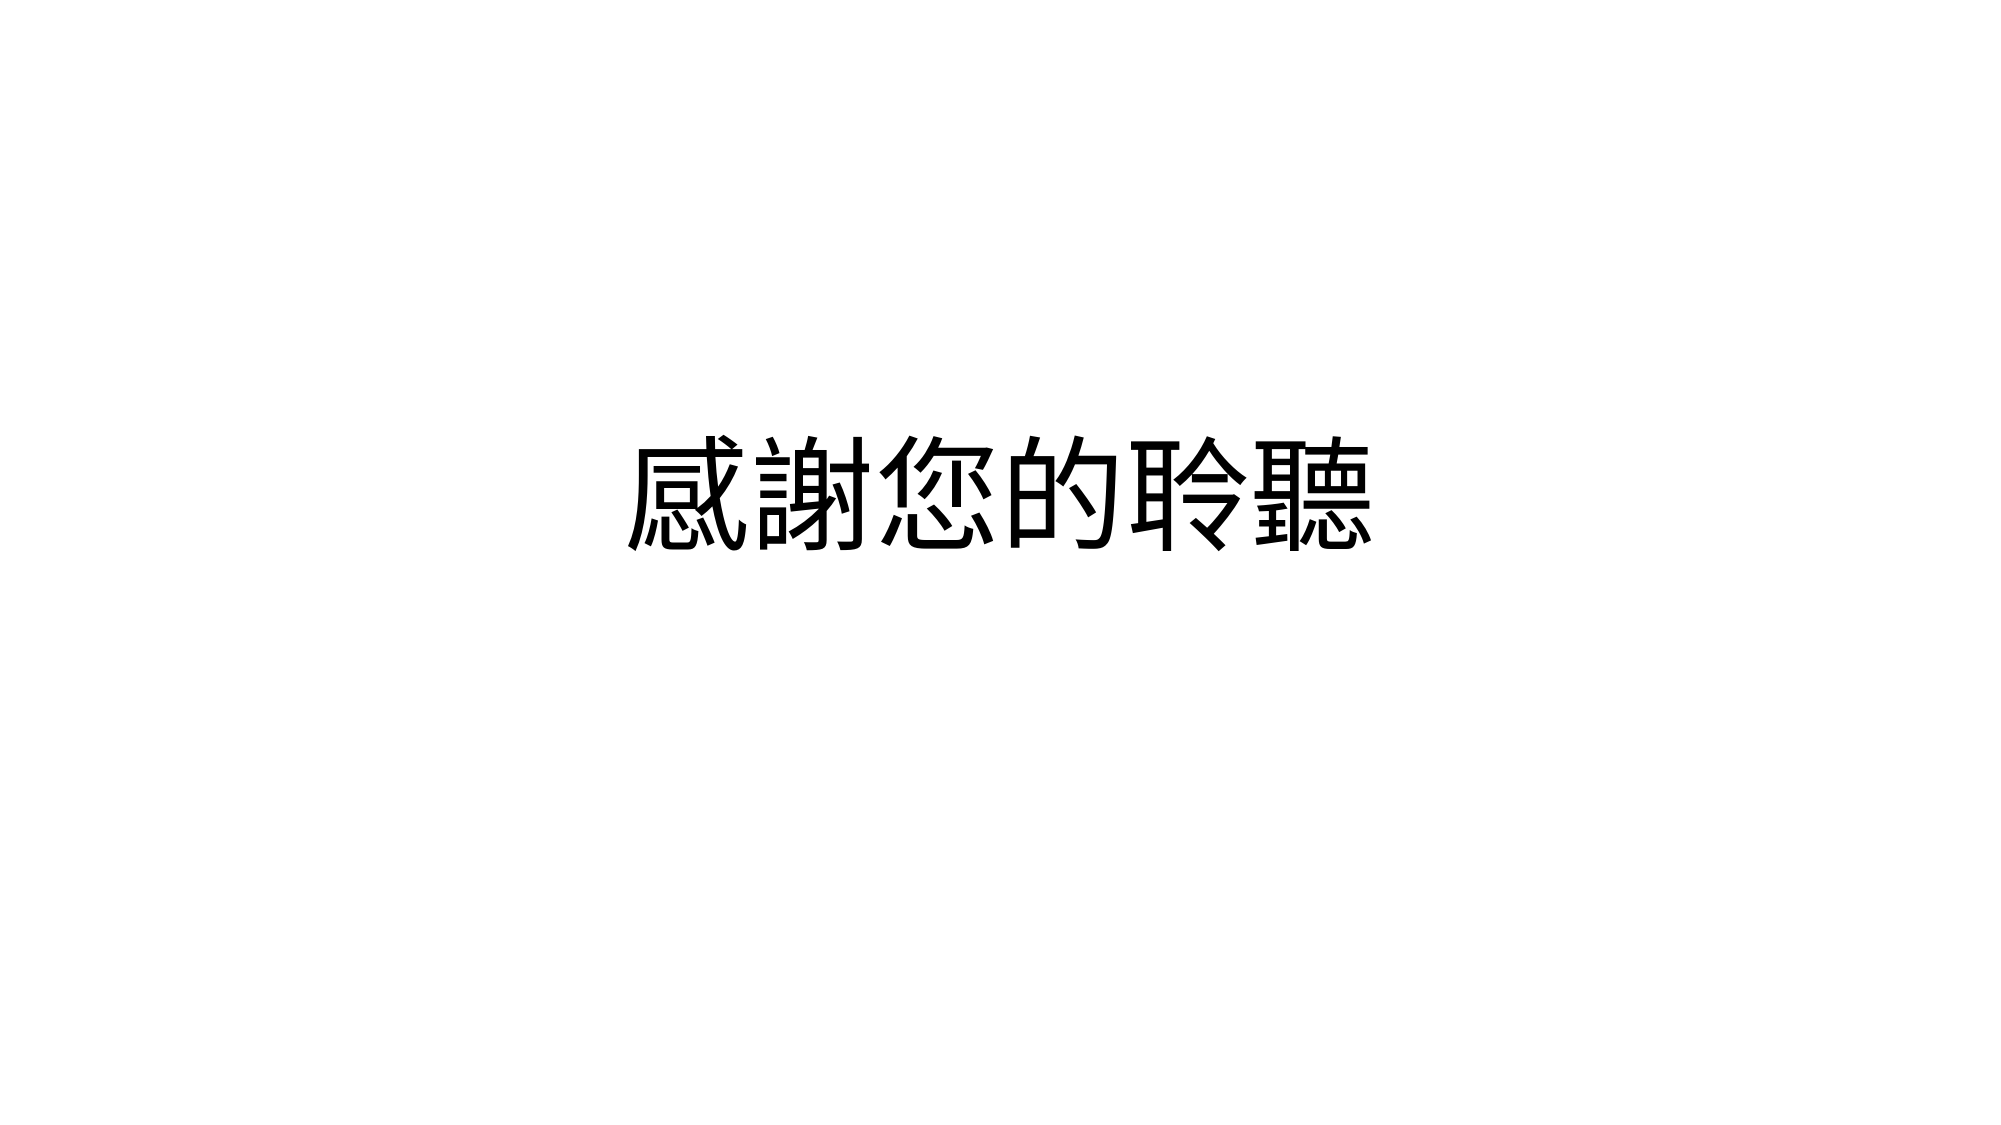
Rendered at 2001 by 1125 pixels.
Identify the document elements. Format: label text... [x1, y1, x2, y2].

title 感謝您的聆聽 [249, 184, 1750, 576]
